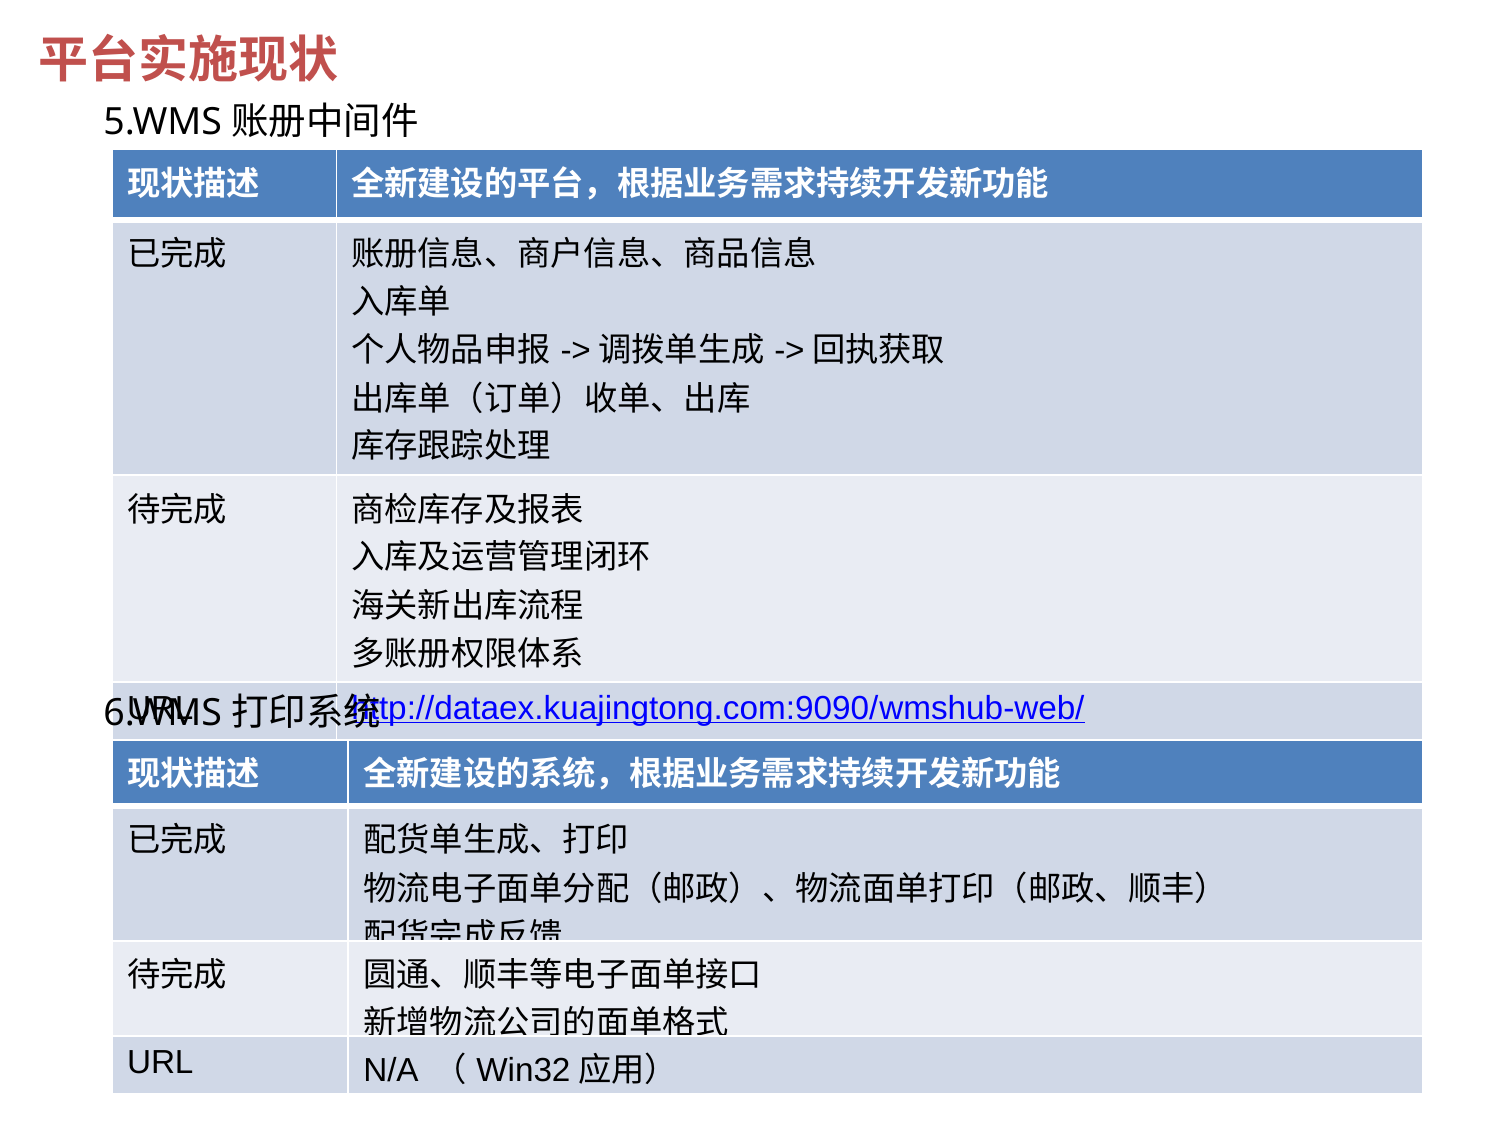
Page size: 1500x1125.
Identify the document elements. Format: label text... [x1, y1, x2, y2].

table_cell 已完成 [113, 223, 336, 474]
table_header 全新建设的系统，根据业务需求持续开发新功能 [349, 741, 1422, 803]
table_cell 圆通、顺丰等电子面单接口 新增物流公司的面单格式 [349, 942, 1422, 1035]
table_cell 配货单生成、打印 物流电子面单分配（邮政）、物流面单打印（邮政、顺丰） 配货完成反馈 [349, 809, 1422, 940]
table_cell 账册信息、商户信息、商品信息 入库单 个人物品申报->调拨单生成->回执获取 出库单（订单）收单、出库 库存跟踪处理 [337, 223, 1422, 474]
text_box 5.WMS账册中间件 [88, 89, 550, 150]
table_header 全新建设的平台，根据业务需求持续开发新功能 [337, 150, 1422, 217]
table_cell 待完成 [113, 942, 347, 1035]
table_header 现状描述 [113, 150, 336, 217]
table_cell http://dataex.kuajingtong.com:9090/wmshub-web/ [550, 683, 1422, 739]
text_box 6.WMS打印系统 [88, 680, 550, 741]
list 平台实施现状 [23, 19, 1400, 91]
table_cell 已完成 [113, 809, 347, 940]
table_cell 待完成 [113, 476, 336, 680]
table_header 现状描述 [113, 741, 347, 803]
table_cell N/A （Win32应用） [349, 1037, 1422, 1093]
table_cell URL [113, 1037, 347, 1093]
table_cell 商检库存及报表 入库及运营管理闭环 海关新出库流程 多账册权限体系 [337, 476, 1422, 681]
